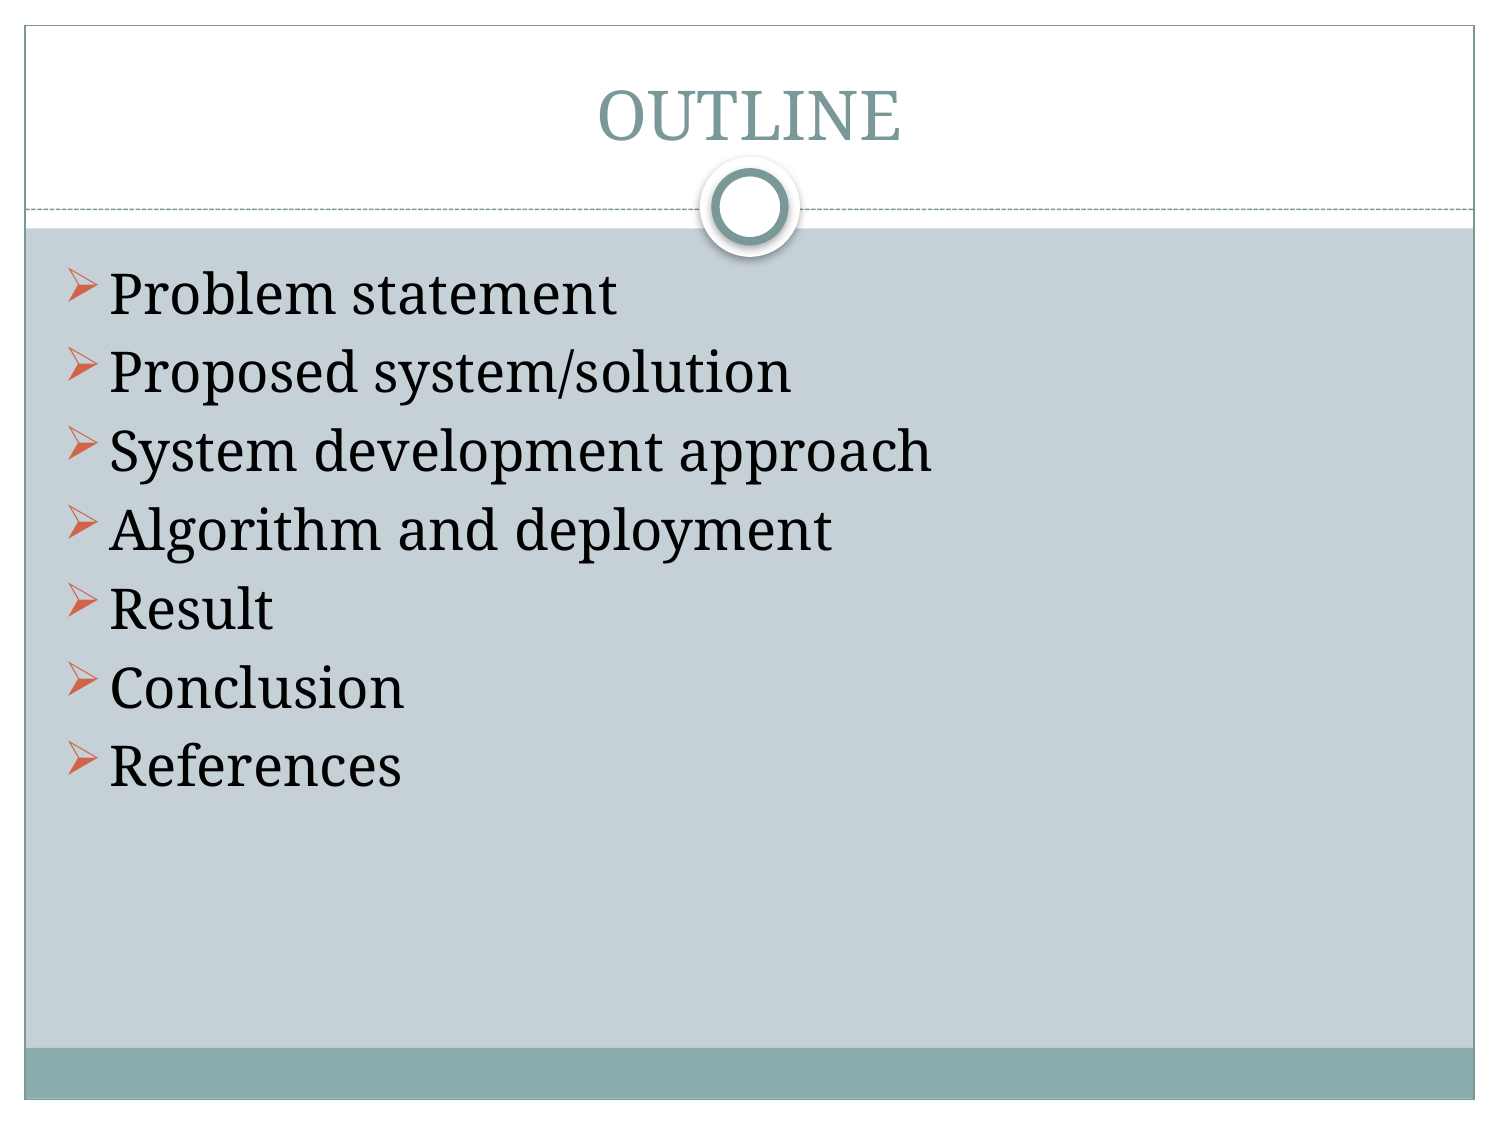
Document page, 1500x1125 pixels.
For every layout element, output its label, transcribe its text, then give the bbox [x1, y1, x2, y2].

list Problem statement Proposed system/solution System development approach Algorithm and deployment Result Conclusion References [49, 250, 1445, 1001]
title OUTLINE [49, 37, 1450, 162]
